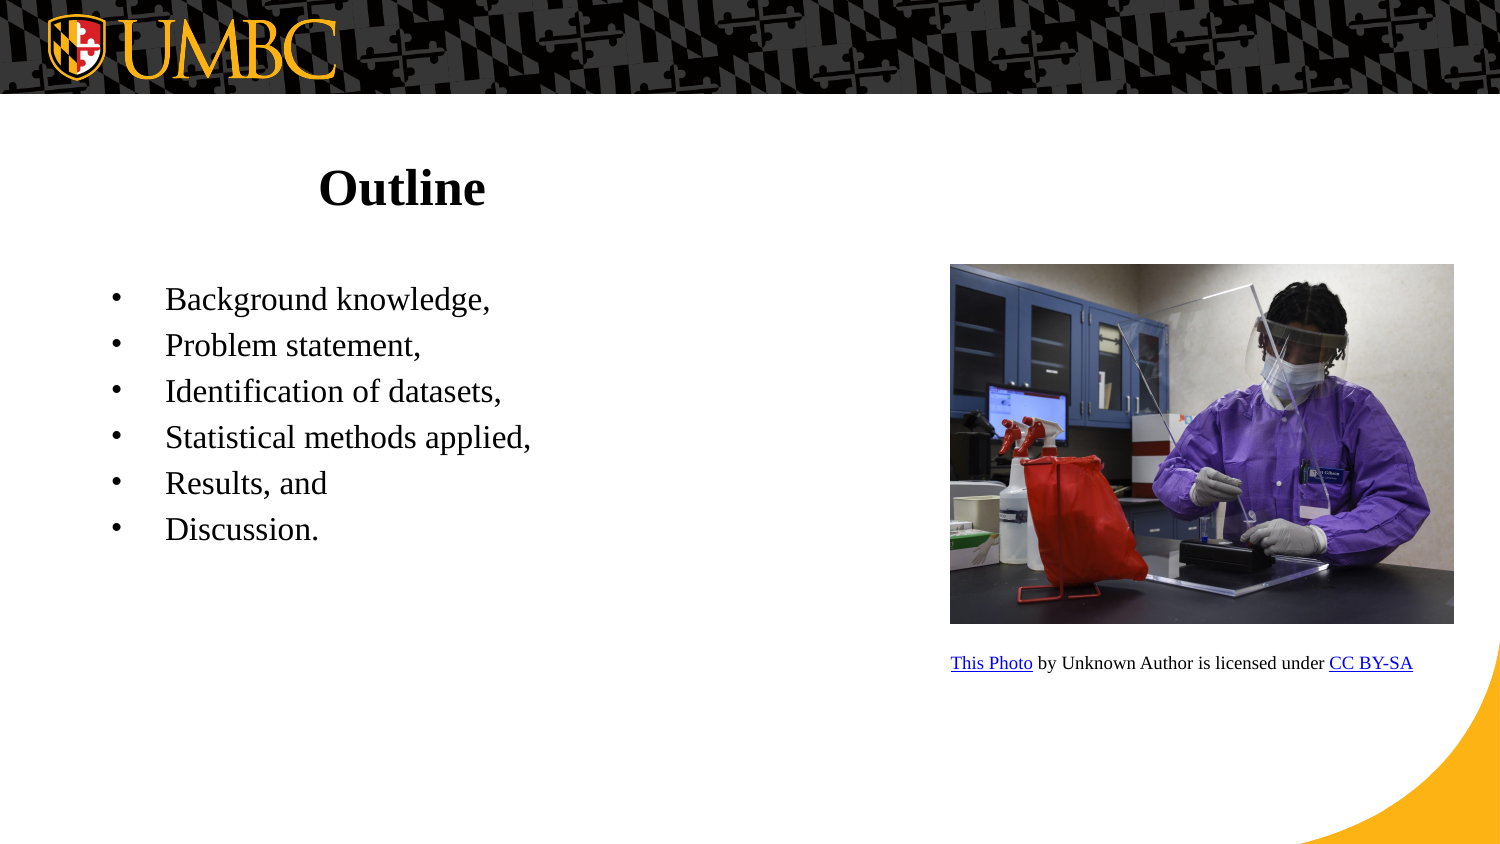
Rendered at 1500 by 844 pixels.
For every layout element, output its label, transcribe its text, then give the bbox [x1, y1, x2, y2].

list Background knowledge, Problem statement, Identification of datasets, Statistical methods applied, Results, and Discussion. [75, 264, 847, 754]
picture [1299, 639, 1500, 844]
title Outline [75, 137, 729, 232]
picture [0, 0, 1500, 94]
text_box This Photo by Unknown Author is licensed under CC BY-SA [935, 643, 1469, 682]
picture [949, 263, 1455, 625]
